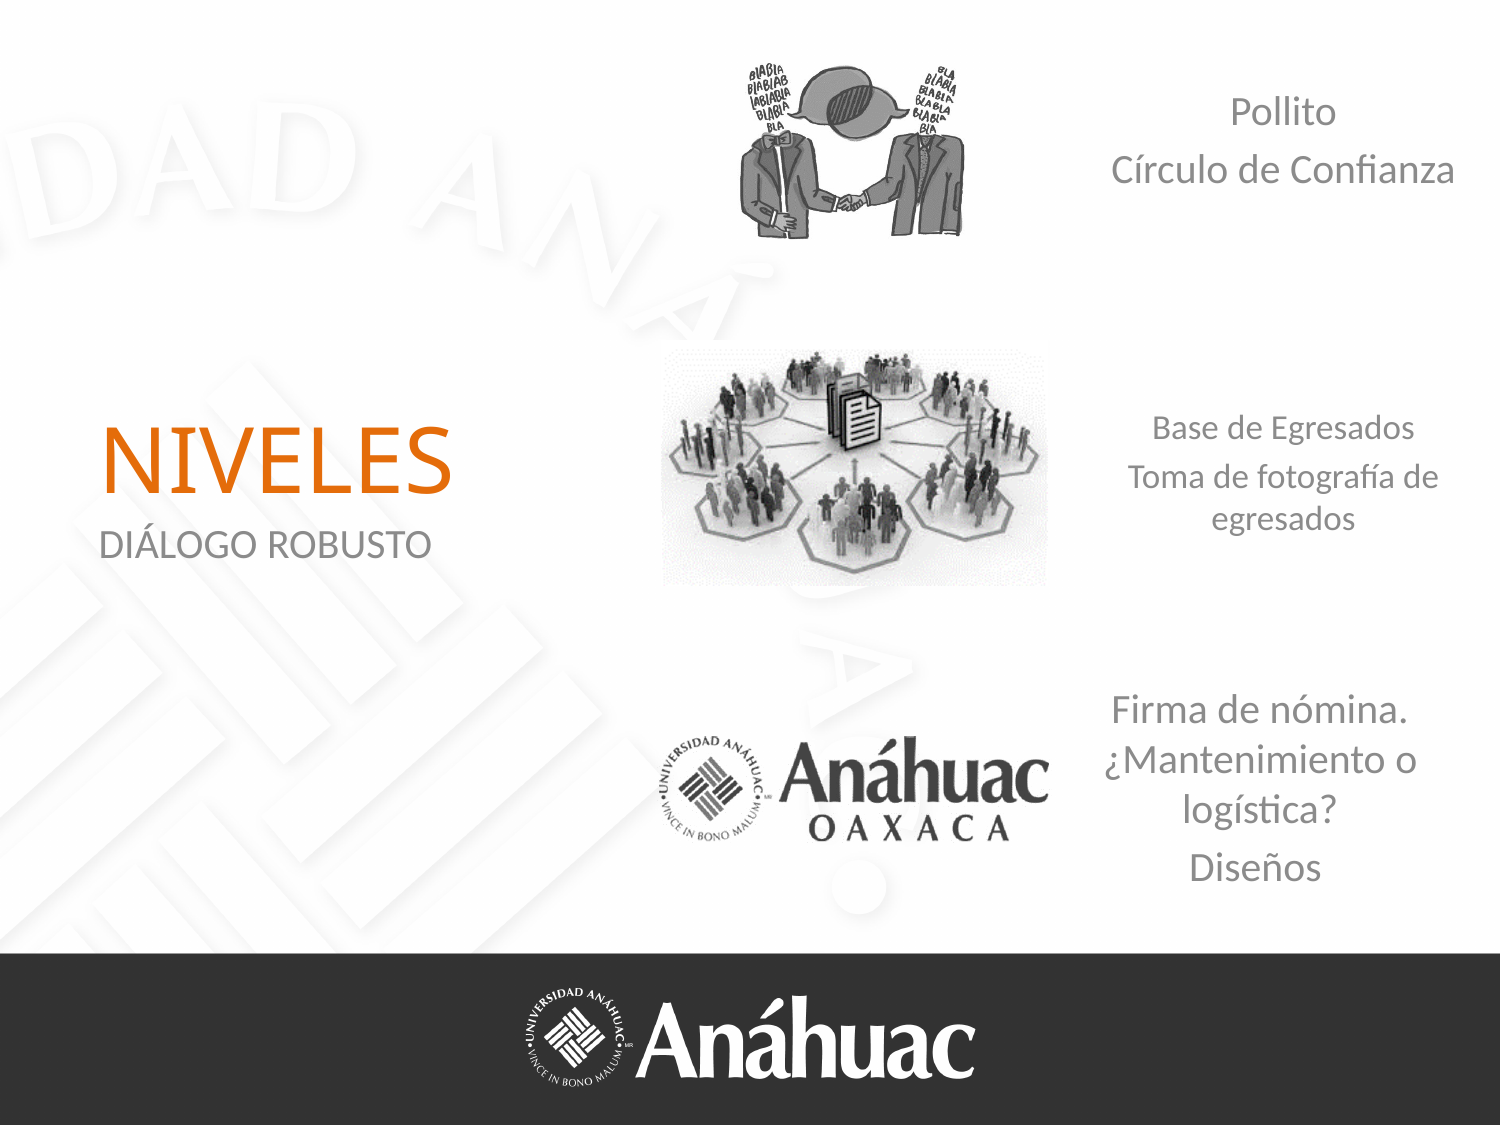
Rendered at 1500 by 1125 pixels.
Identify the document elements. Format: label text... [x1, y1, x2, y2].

text_box DIÁLOGO ROBUSTO [75, 508, 456, 658]
text_box Firma de nómina. ¿Mantenimiento o logística? Diseños [1099, 674, 1474, 824]
text_box NIVELES [84, 394, 470, 520]
text_box Pollito Círculo de Confianza [1093, 76, 1474, 226]
subtitle Base de Egresados Toma de fotografía de egresados [1093, 397, 1474, 547]
picture [0, 0, 1500, 1125]
